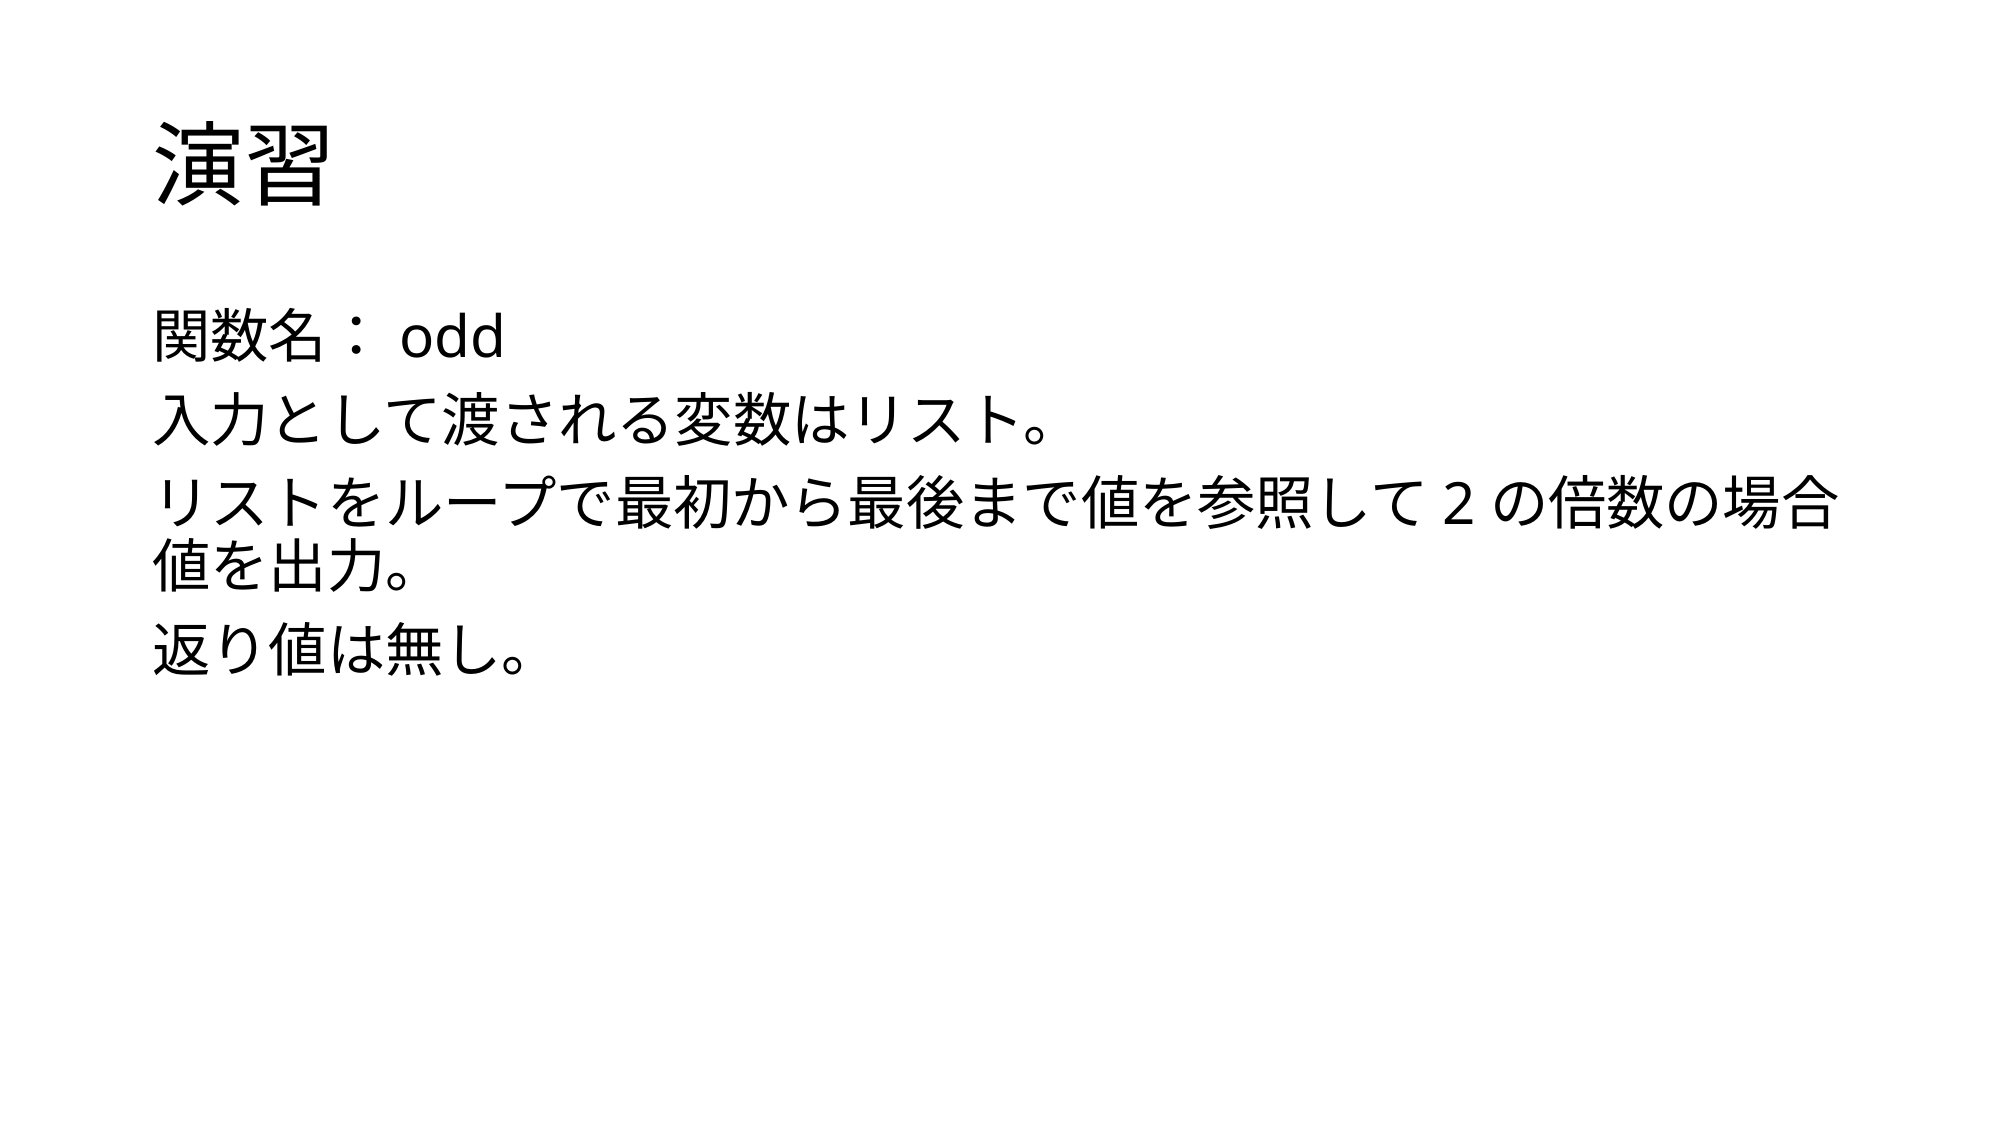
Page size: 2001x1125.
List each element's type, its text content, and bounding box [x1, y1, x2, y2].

title 演習 [137, 59, 1863, 278]
list 関数名：odd 入力として渡される変数はリスト。 リストをループで最初から最後まで値を参照して2の倍数の場合値を出力。 返り値は無し。 [137, 299, 1863, 1014]
